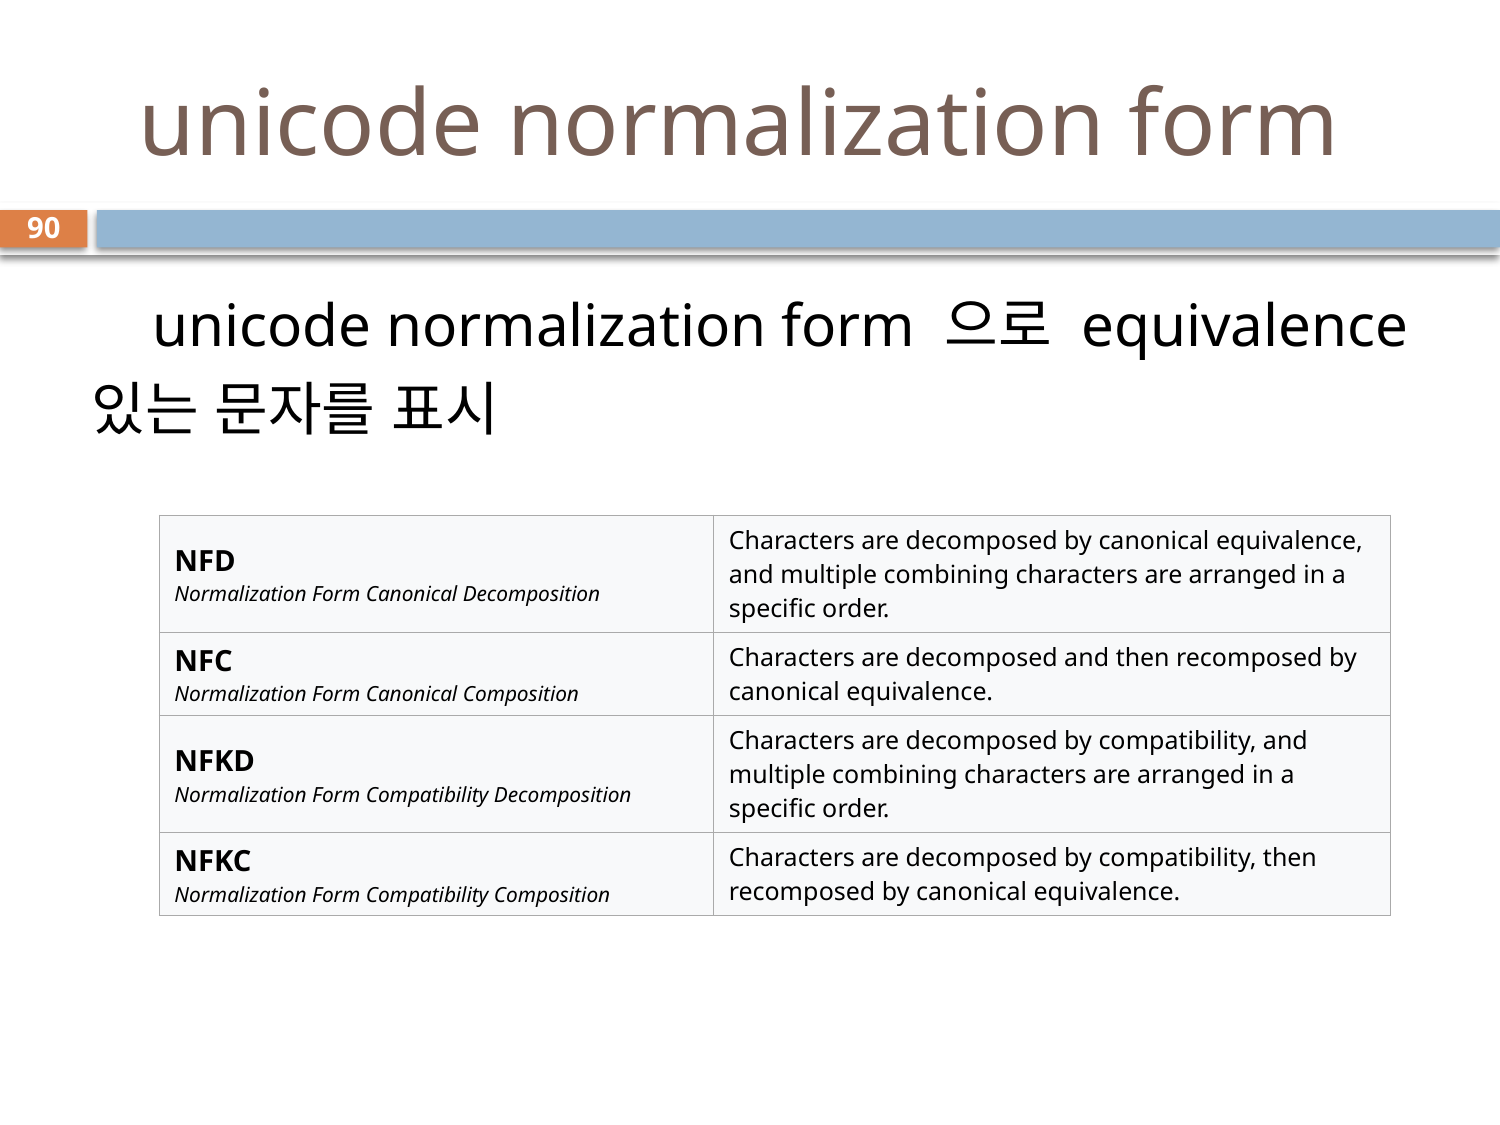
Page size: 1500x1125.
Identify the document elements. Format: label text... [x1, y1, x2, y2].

table_cell NFKC Normalization Form Compatibility Composition [160, 833, 713, 915]
table_cell Characters are decomposed by compatibility, then recomposed by canonical equivalence. [714, 833, 1390, 915]
table_header NFD Normalization Form Canonical Decomposition [160, 516, 713, 632]
table_header Characters are decomposed by canonical equivalence, and multiple combining characters are arranged in a specific order. [714, 516, 1390, 632]
table_cell Characters are decomposed and then recomposed by canonical equivalence. [714, 633, 1390, 715]
table_cell Characters are decomposed by compatibility, and multiple combining characters are arranged in a specific order. [714, 716, 1390, 832]
list unicode normalization form 으로 equivalence있는 문자를 표시 [76, 267, 1427, 492]
slide_number 90 [0, 208, 88, 249]
table_cell NFC Normalization Form Canonical Composition [160, 633, 713, 715]
table_cell NFKD Normalization Form Compatibility Decomposition [160, 716, 713, 832]
title unicode normalization form [100, 37, 1438, 200]
